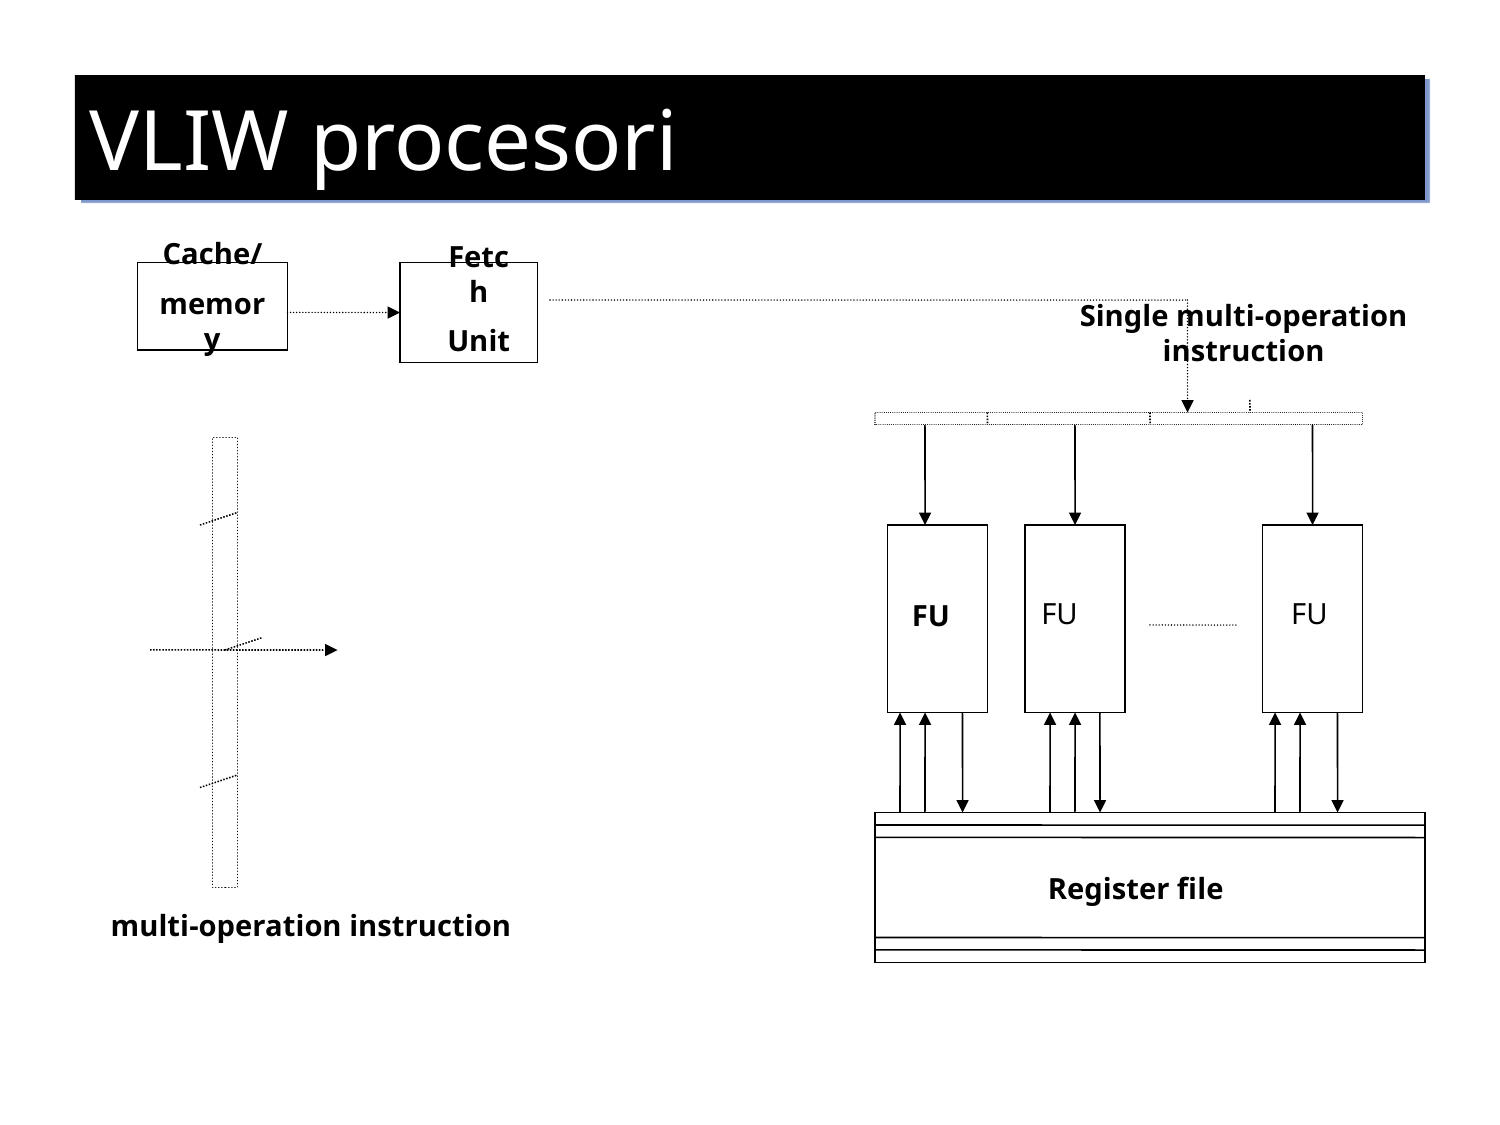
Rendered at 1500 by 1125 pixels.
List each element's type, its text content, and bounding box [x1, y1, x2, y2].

text_box [875, 412, 1363, 425]
text_box multi-operation instruction [50, 900, 573, 950]
text_box Single multi-operation instruction [987, 290, 1500, 375]
text_box [533, 262, 538, 363]
text_box [1068, 712, 1082, 813]
text_box [1268, 712, 1282, 813]
text_box FU [896, 589, 965, 640]
text_box [875, 826, 1425, 837]
text_box [1068, 424, 1082, 526]
text_box Fetch Unit [425, 230, 533, 365]
text_box FU [1276, 587, 1343, 638]
text_box [1306, 424, 1319, 526]
text_box [918, 712, 932, 813]
text_box [1181, 400, 1194, 413]
text_box FU [1026, 587, 1093, 638]
text_box Register file [1033, 862, 1239, 913]
text_box Cache/ memory [137, 228, 288, 363]
text_box [875, 812, 1425, 825]
text_box [918, 424, 932, 526]
text_box [1025, 525, 1125, 713]
text_box [887, 525, 988, 713]
text_box [875, 938, 1425, 963]
text_box [1093, 712, 1107, 813]
text_box [1331, 712, 1344, 813]
text_box [875, 838, 1425, 937]
text_box [399, 262, 425, 363]
text_box [387, 306, 400, 319]
text_box [1043, 712, 1057, 813]
text_box [893, 712, 907, 813]
text_box [212, 437, 238, 888]
text_box [1293, 712, 1307, 813]
text_box [1262, 525, 1363, 713]
text_box [956, 712, 969, 813]
text_box [325, 643, 338, 657]
text_box VLIW procesori [74, 75, 1425, 200]
